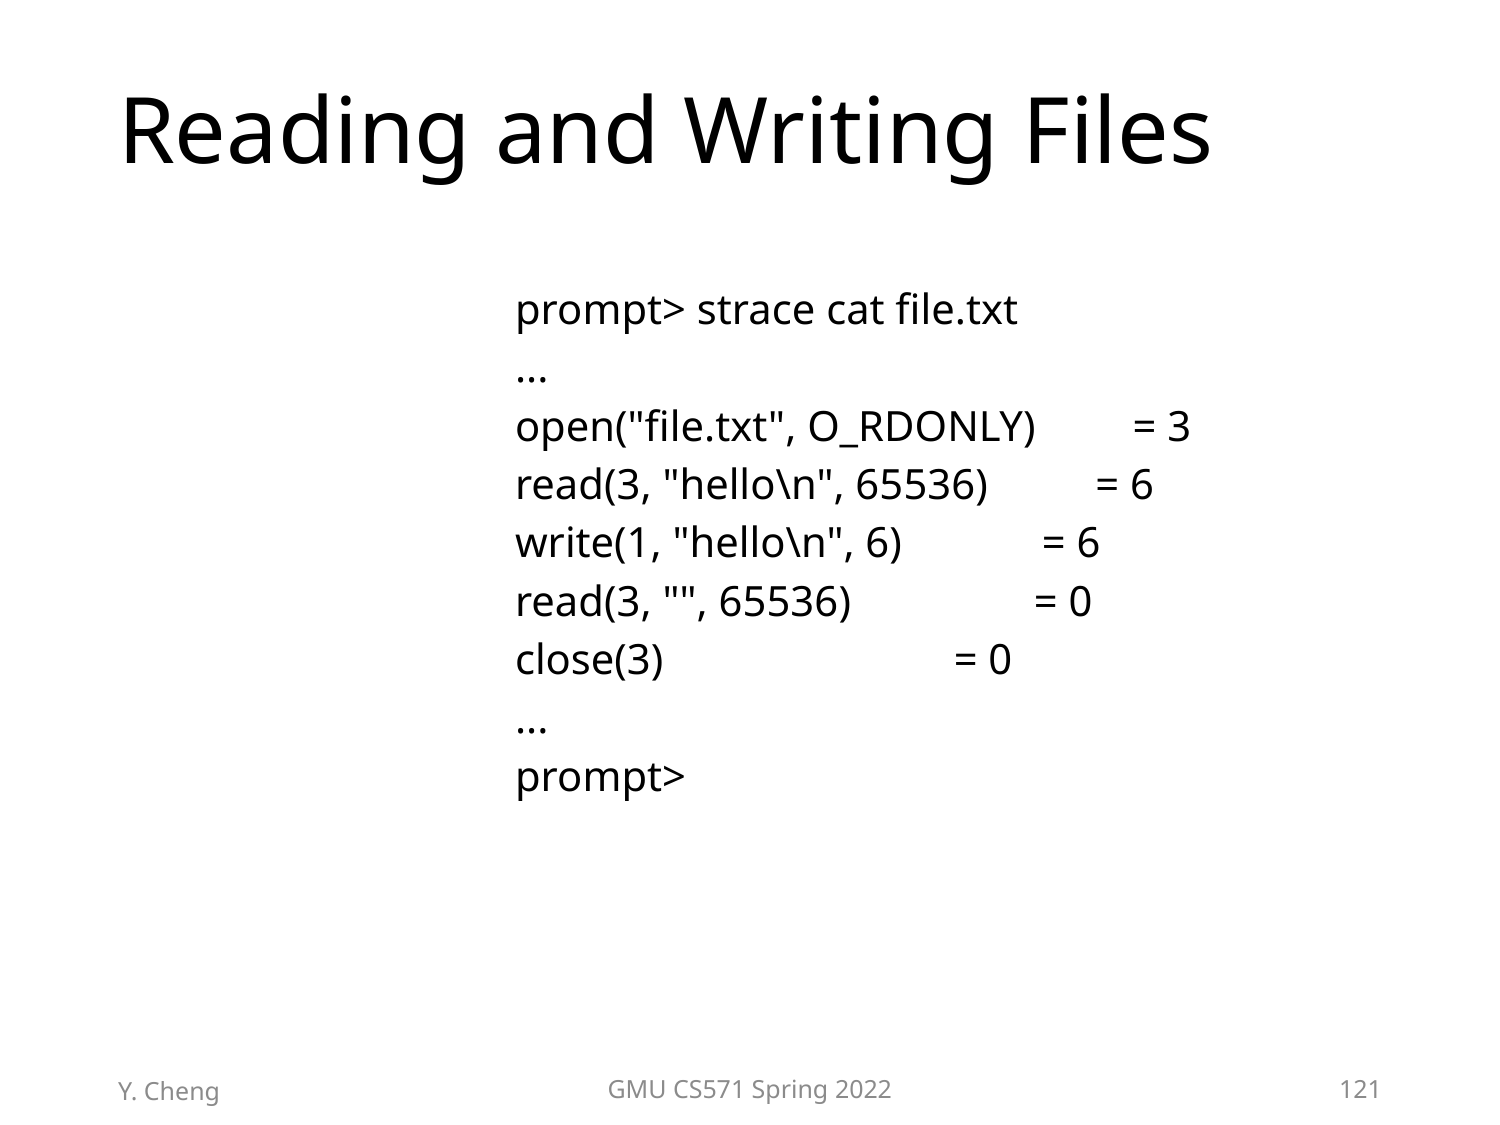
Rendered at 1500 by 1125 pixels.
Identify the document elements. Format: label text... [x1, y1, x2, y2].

slide_number Y. Cheng [103, 1060, 441, 1121]
footer GMU CS571 Spring 2022 [496, 1060, 1004, 1121]
text_box prompt> strace cat file.txt ... open("file.txt", O_RDONLY) = 3 read(3, "hello\n", 65536) = 6 write(1, "hello\n", 6) = 6 read(3, "", 65536) = 0 close(3) = 0 ... prompt> [499, 274, 1500, 1018]
slide_number 121 [1059, 1060, 1397, 1121]
title Reading and Writing Files [103, 25, 1397, 243]
